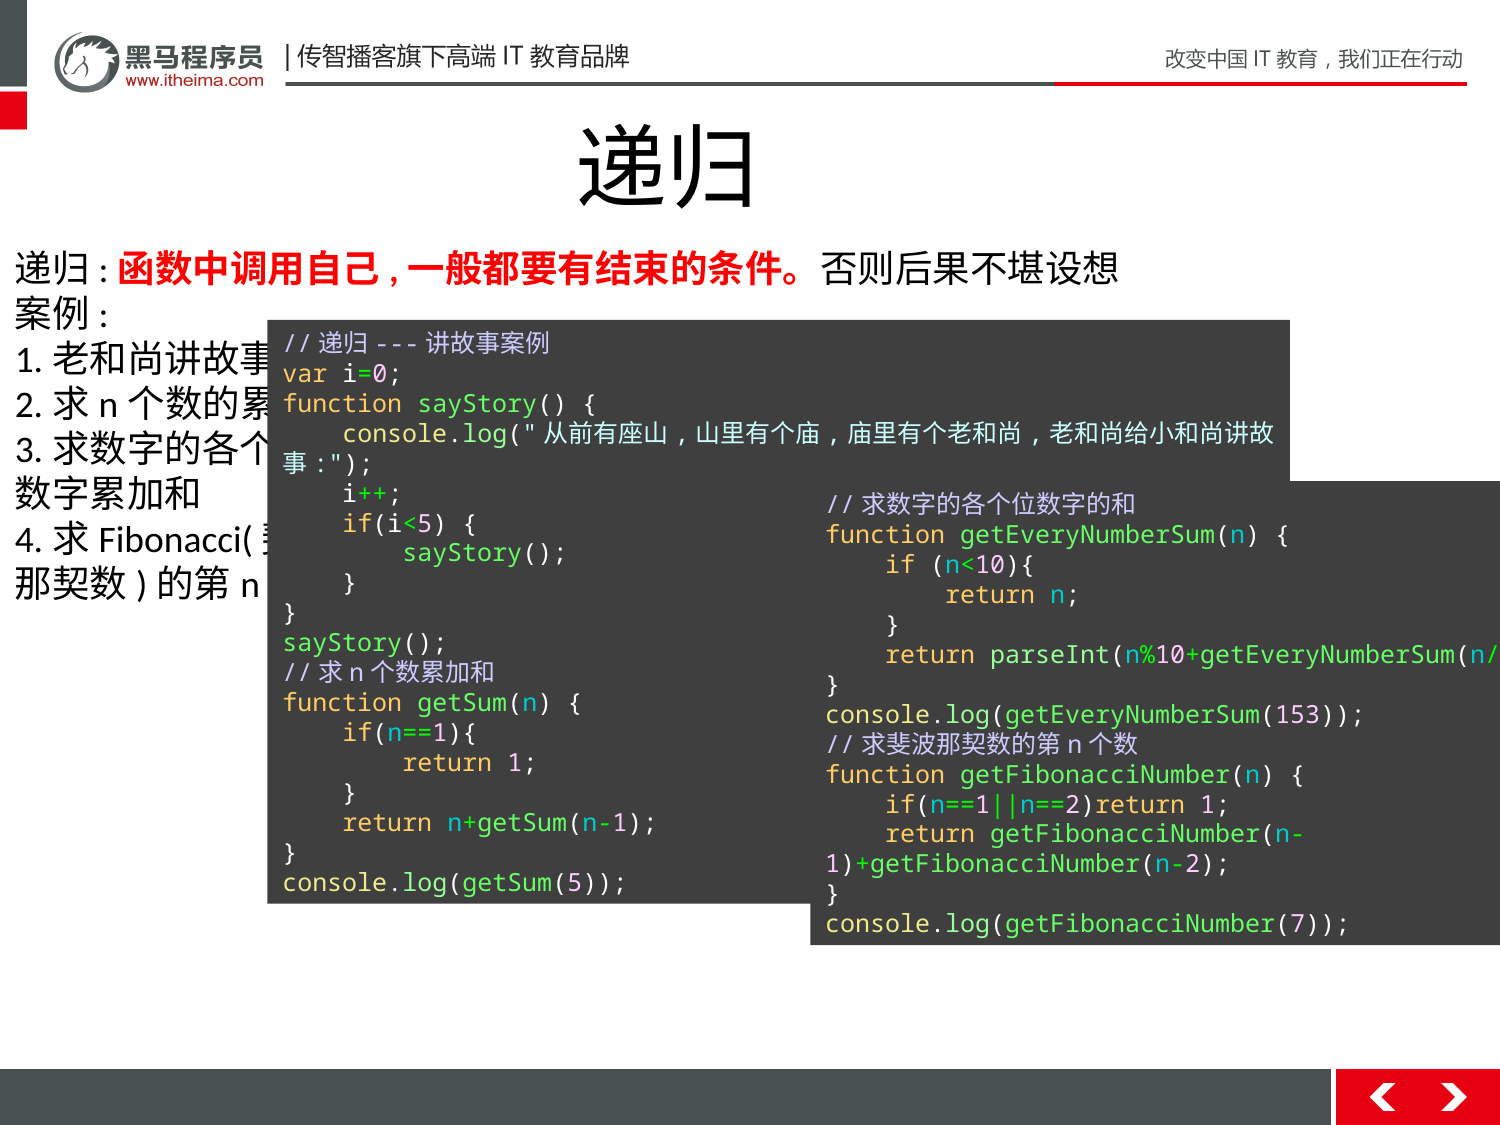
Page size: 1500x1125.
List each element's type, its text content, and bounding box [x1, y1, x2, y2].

text_box //递归---讲故事案例 var i=0; function sayStory() { console.log("从前有座山,山里有个庙,庙里有个老和尚,老和尚给小和尚讲故事:"); i++; if(i<5) { sayStory(); } } sayStory(); //求n个数累加和 function getSum(n) { if(n==1){ return 1; } return n+getSum(n-1); } console.log(getSum(5)); [267, 319, 1290, 904]
picture [0, 0, 1500, 481]
list 递归:函数中调用自己,一般都要有结束的条件。否则后果不堪设想 案例: 1.老和尚讲故事 2.求n个数的累加和 3.求数字的各个位的 数字累加和 4.求Fibonacci(斐波 那契数)的第n个数 [0, 237, 1334, 635]
title 递归 [0, 102, 1334, 237]
picture [0, 635, 1500, 1125]
text_box //求数字的各个位数字的和 function getEveryNumberSum(n) { if (n<10){ return n; } return parseInt(n%10+getEveryNumberSum(n/10)); } console.log(getEveryNumberSum(153)); //求斐波那契数的第n个数 function getFibonacciNumber(n) { if(n==1||n==2)return 1; return getFibonacciNumber(n-1)+getFibonacciNumber(n-2); } console.log(getFibonacciNumber(7)); [810, 481, 1500, 946]
